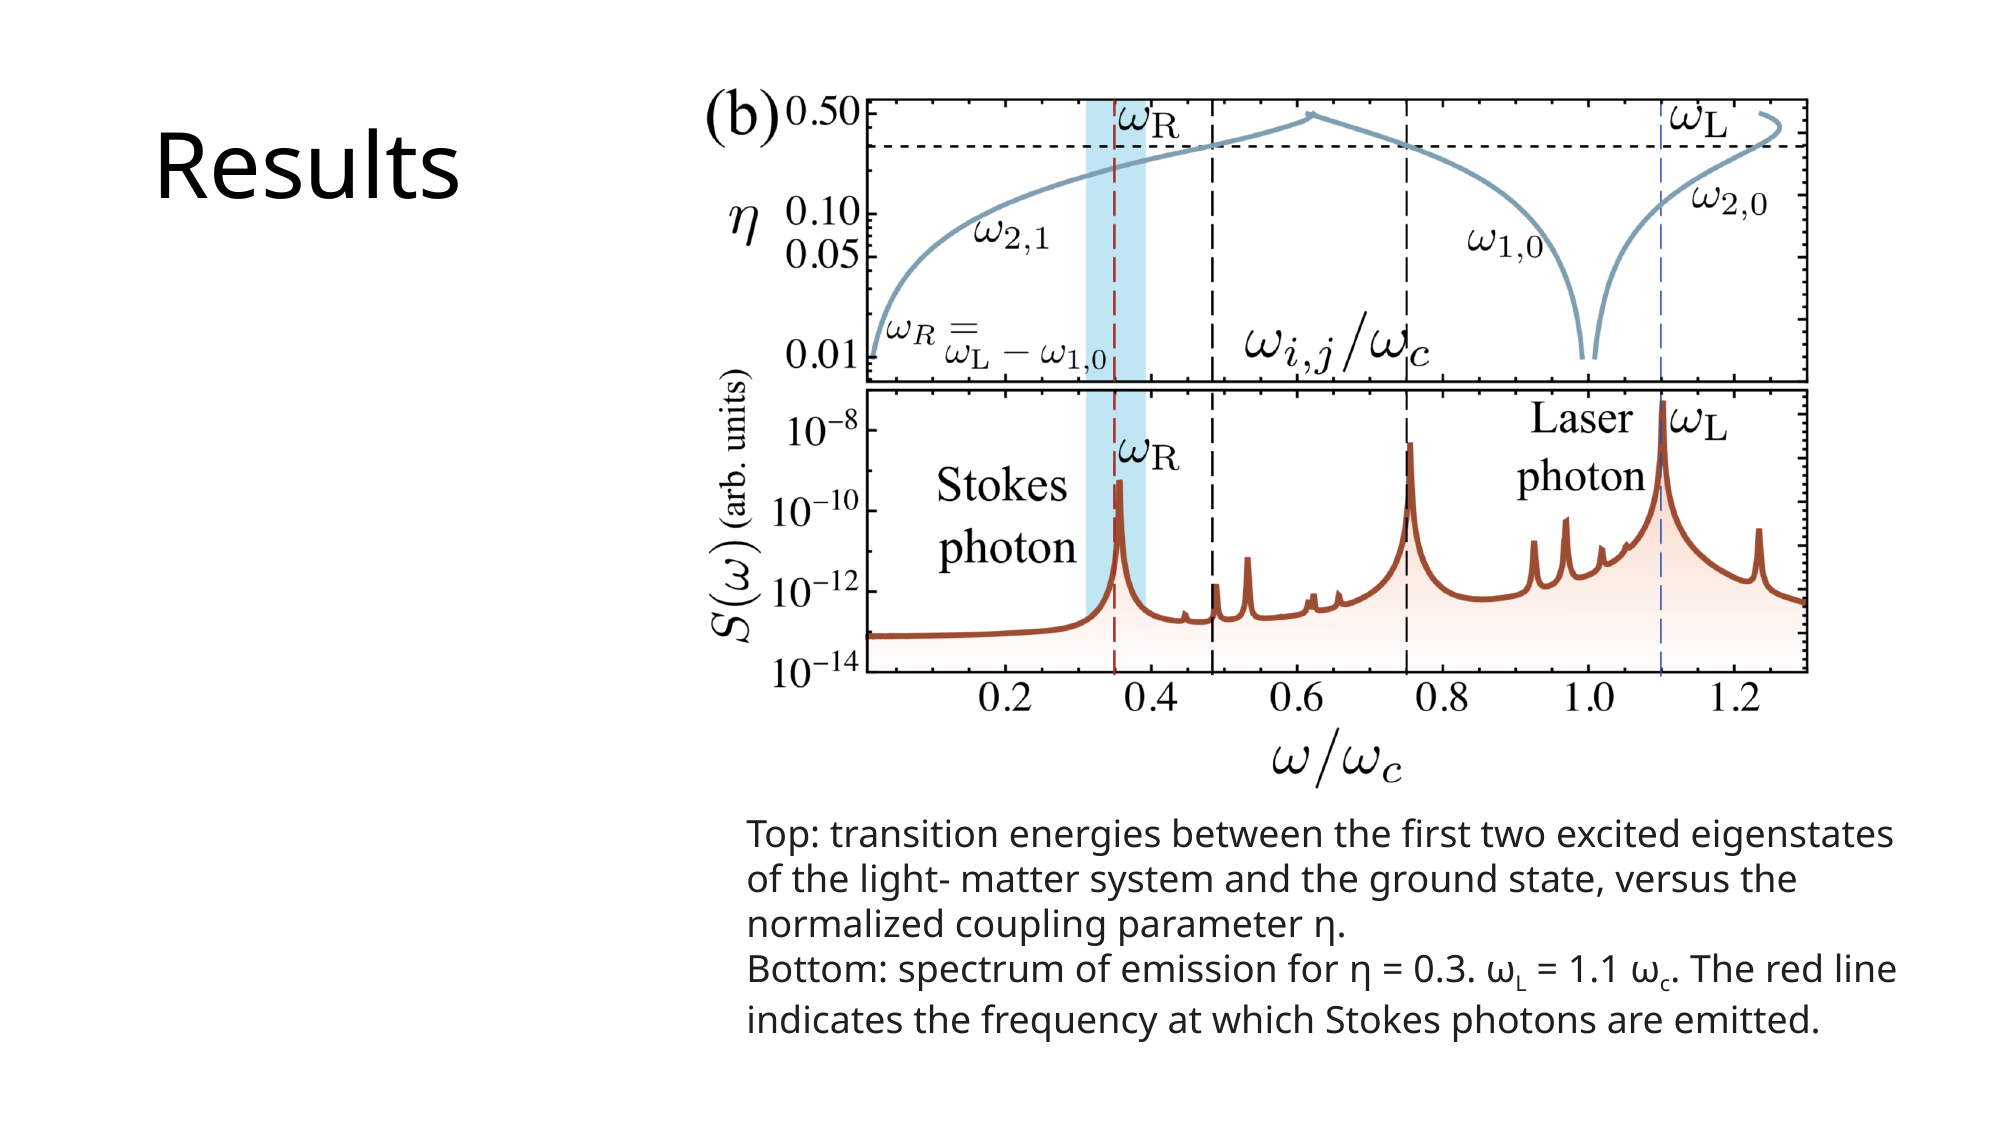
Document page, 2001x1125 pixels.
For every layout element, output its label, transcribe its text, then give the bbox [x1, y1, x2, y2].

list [678, 88, 1819, 803]
text_box Top: transition energies between the first two excited eigenstates of the light- matter system and the ground state, versus the normalized coupling parameter η. Bottom: spectrum of emission for η = 0.3. ωL = 1.1 ωc. The red line indicates the frequency at which Stokes photons are emitted. [731, 802, 1954, 1094]
title Results [137, 59, 1863, 278]
